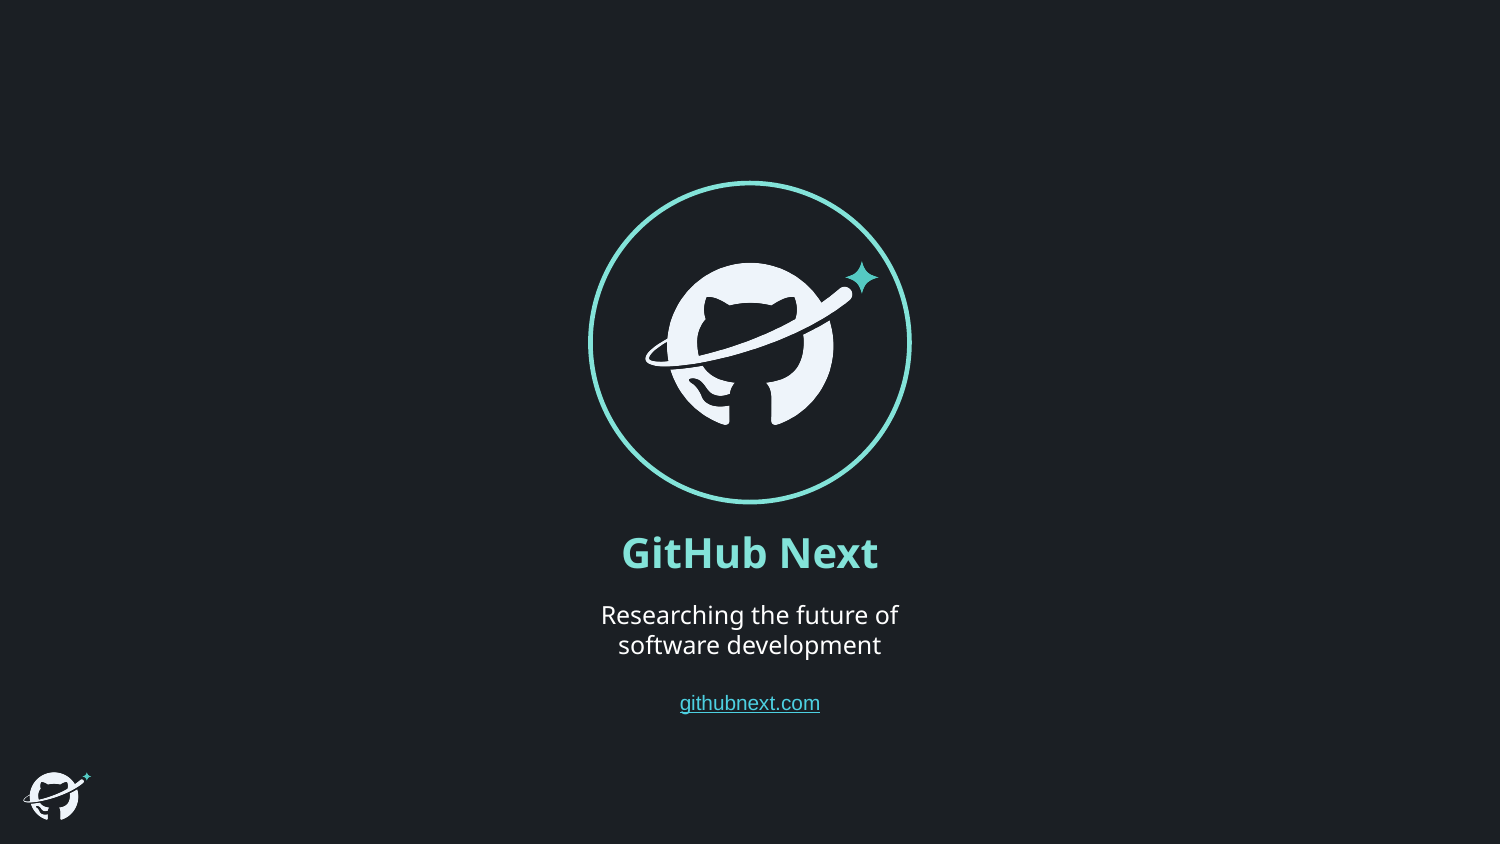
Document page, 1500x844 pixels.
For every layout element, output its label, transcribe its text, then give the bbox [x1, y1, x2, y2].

picture [645, 260, 879, 425]
text_box GitHub Next [589, 511, 911, 580]
text_box Researching the future of software development githubnext.com [578, 584, 922, 668]
text_box [590, 183, 910, 503]
picture [6, 748, 102, 844]
